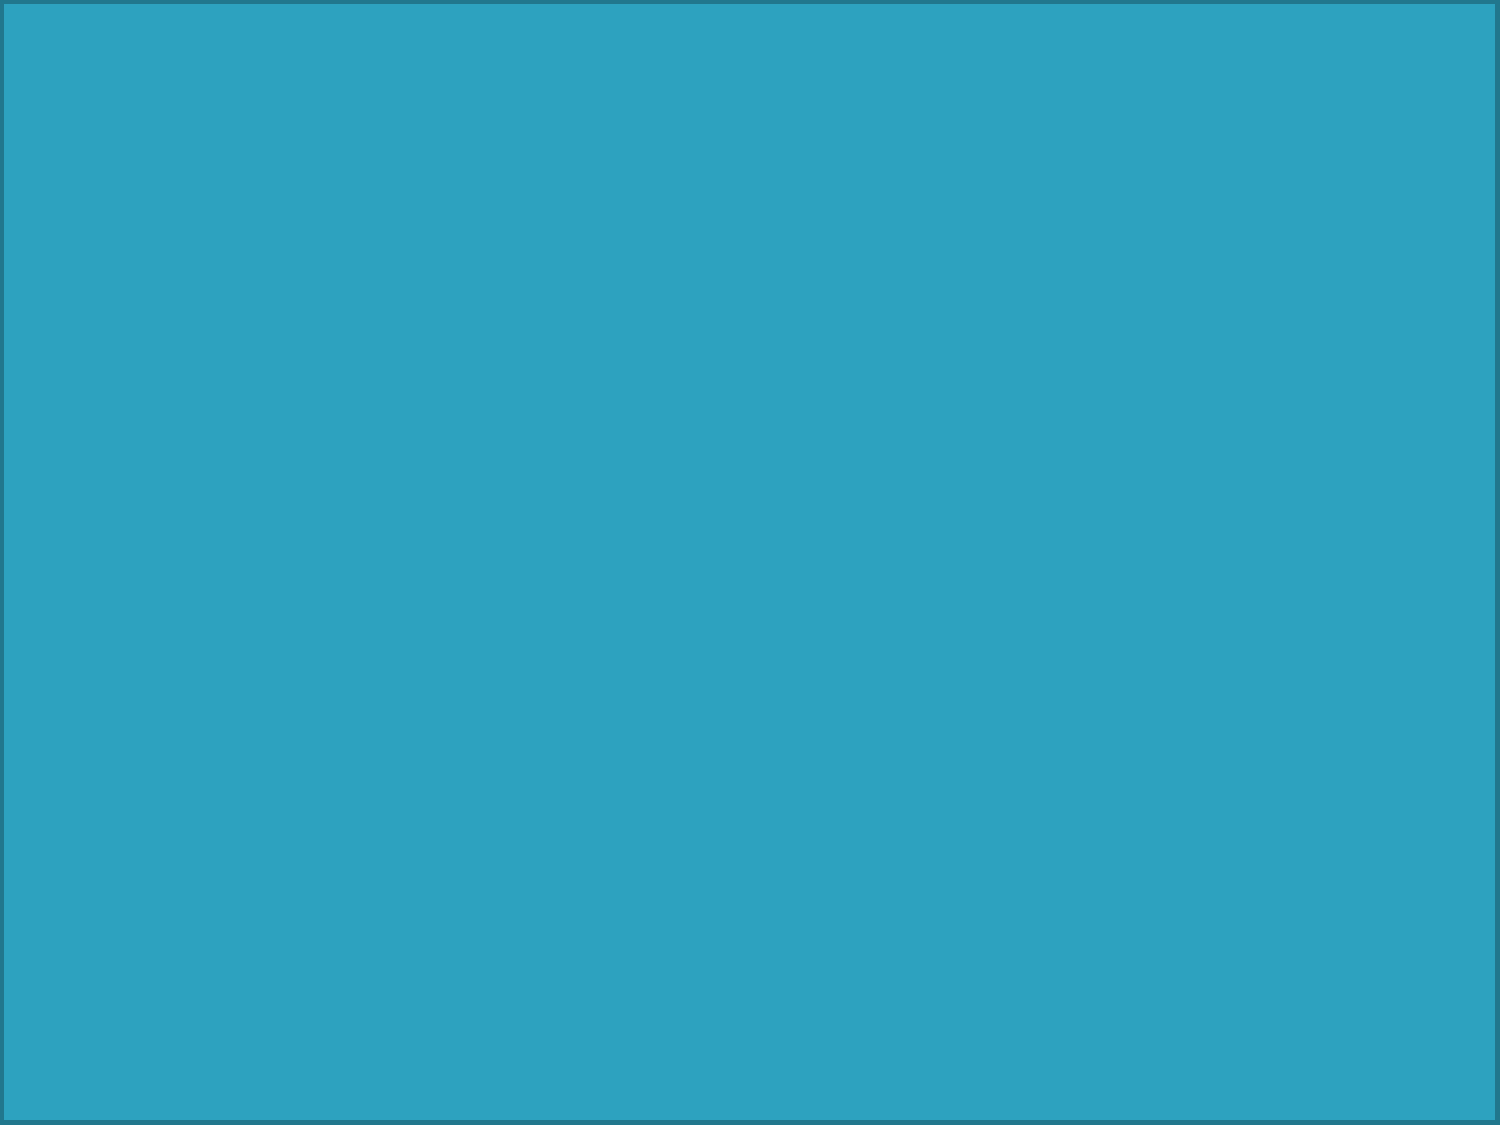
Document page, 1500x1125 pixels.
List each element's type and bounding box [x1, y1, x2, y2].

text_box [0, 0, 1500, 1125]
